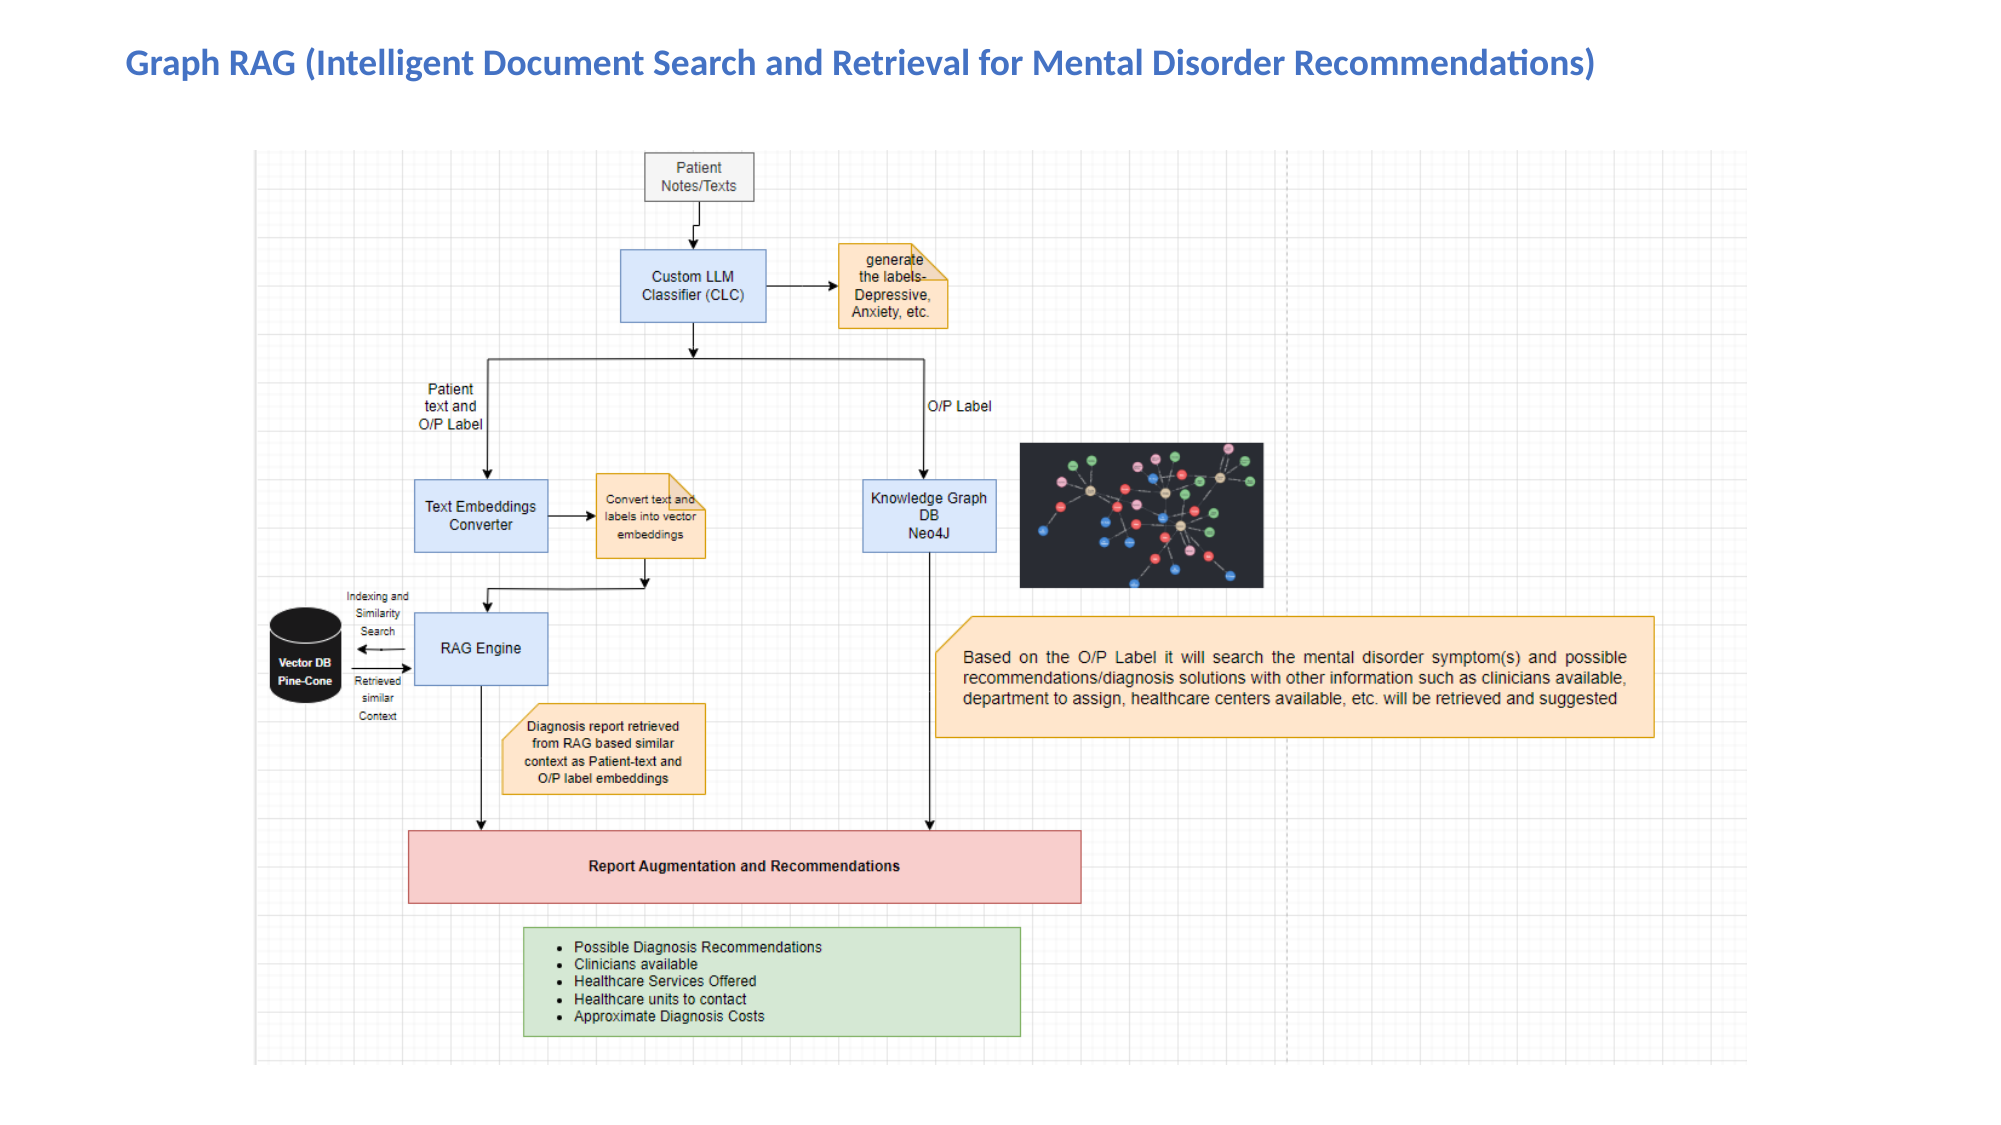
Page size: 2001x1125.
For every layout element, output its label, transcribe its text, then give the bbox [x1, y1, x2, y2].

text_box Graph RAG (Intelligent Document Search and Retrieval for Mental Disorder Recommendations) [110, 30, 1655, 90]
picture [253, 150, 1747, 1065]
